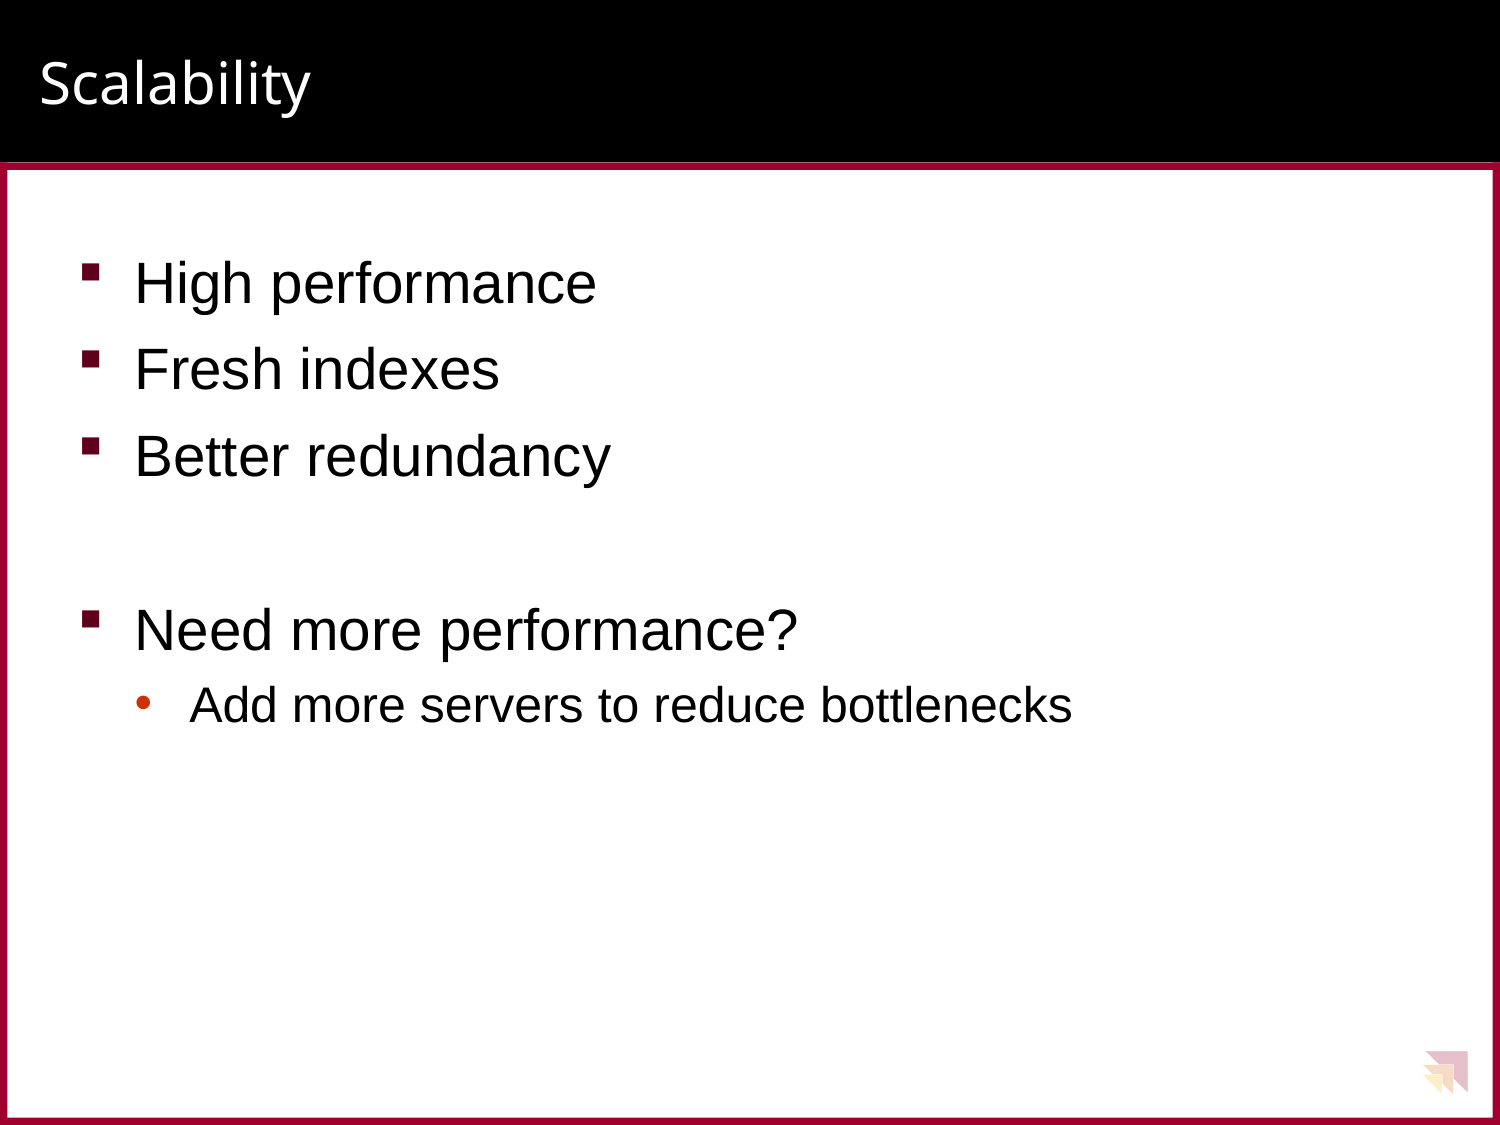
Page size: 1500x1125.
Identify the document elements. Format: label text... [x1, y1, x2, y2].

title Scalability [24, 12, 1438, 150]
list High performance Fresh indexes Better redundancy Need more performance? Add more servers to reduce bottlenecks [62, 237, 1438, 1088]
